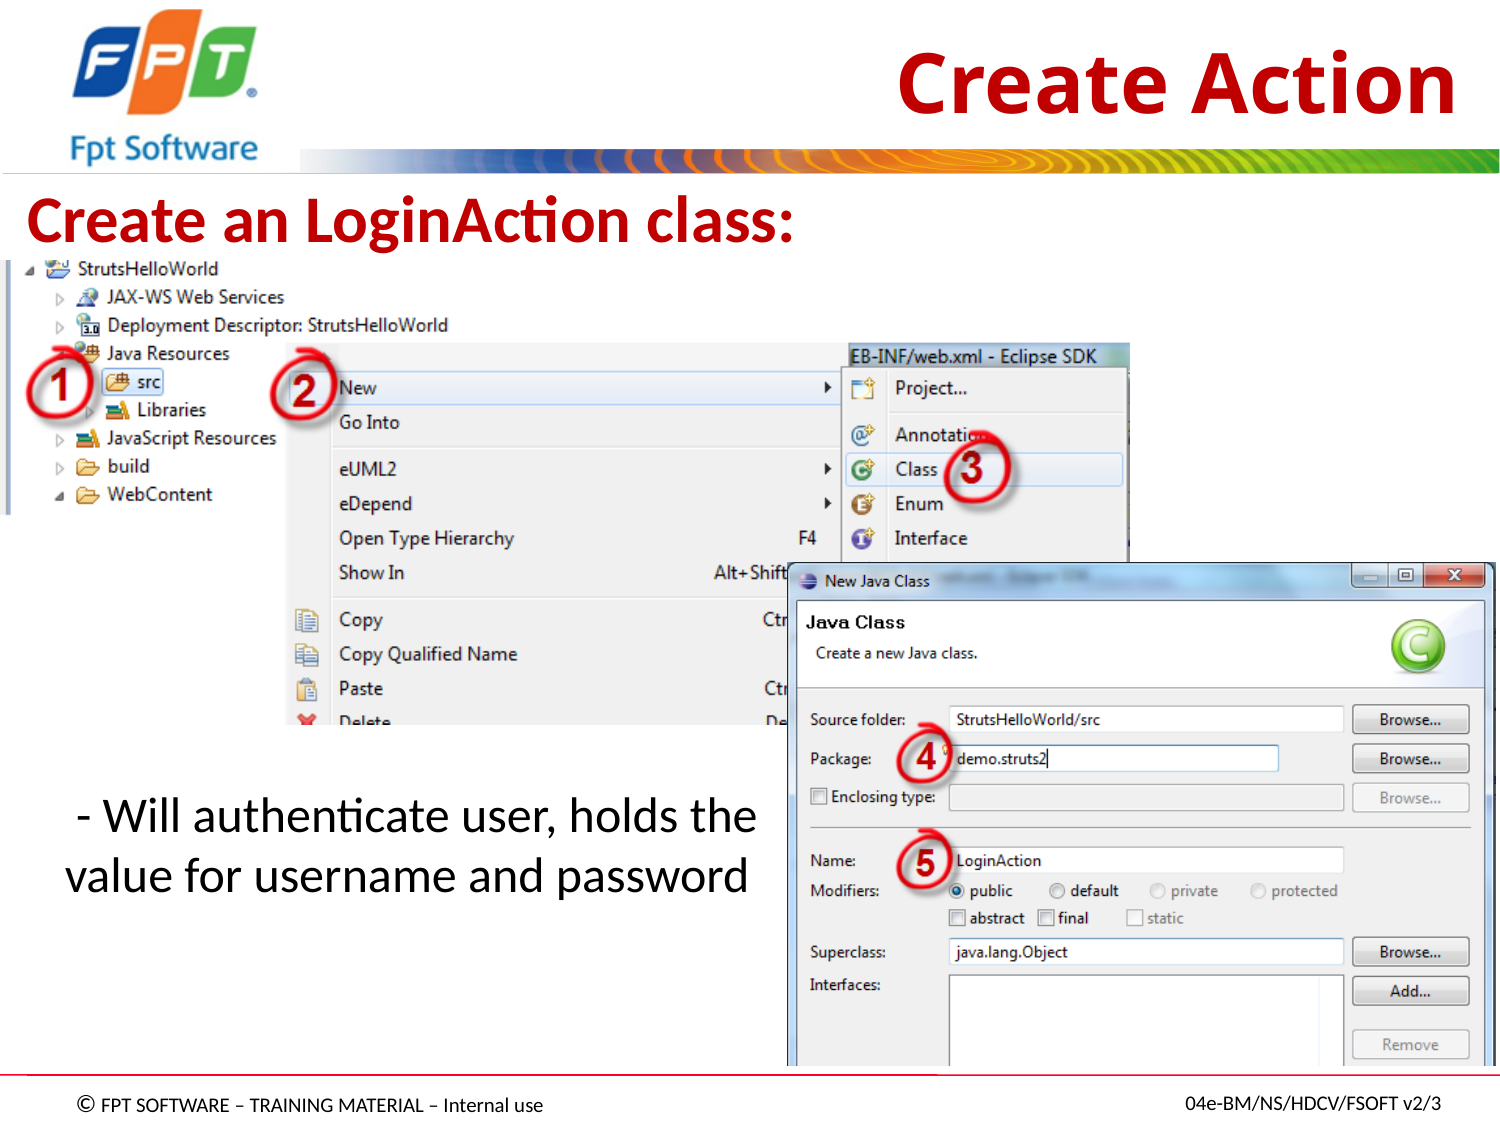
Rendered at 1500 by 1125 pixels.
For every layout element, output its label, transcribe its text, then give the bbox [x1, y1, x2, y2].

text_box Create an LoginAction class: [12, 167, 838, 259]
title Create Action [337, 0, 1475, 138]
picture [0, 8, 1500, 1066]
text_box - Will authenticate user, holds the value for username and password [50, 774, 775, 970]
